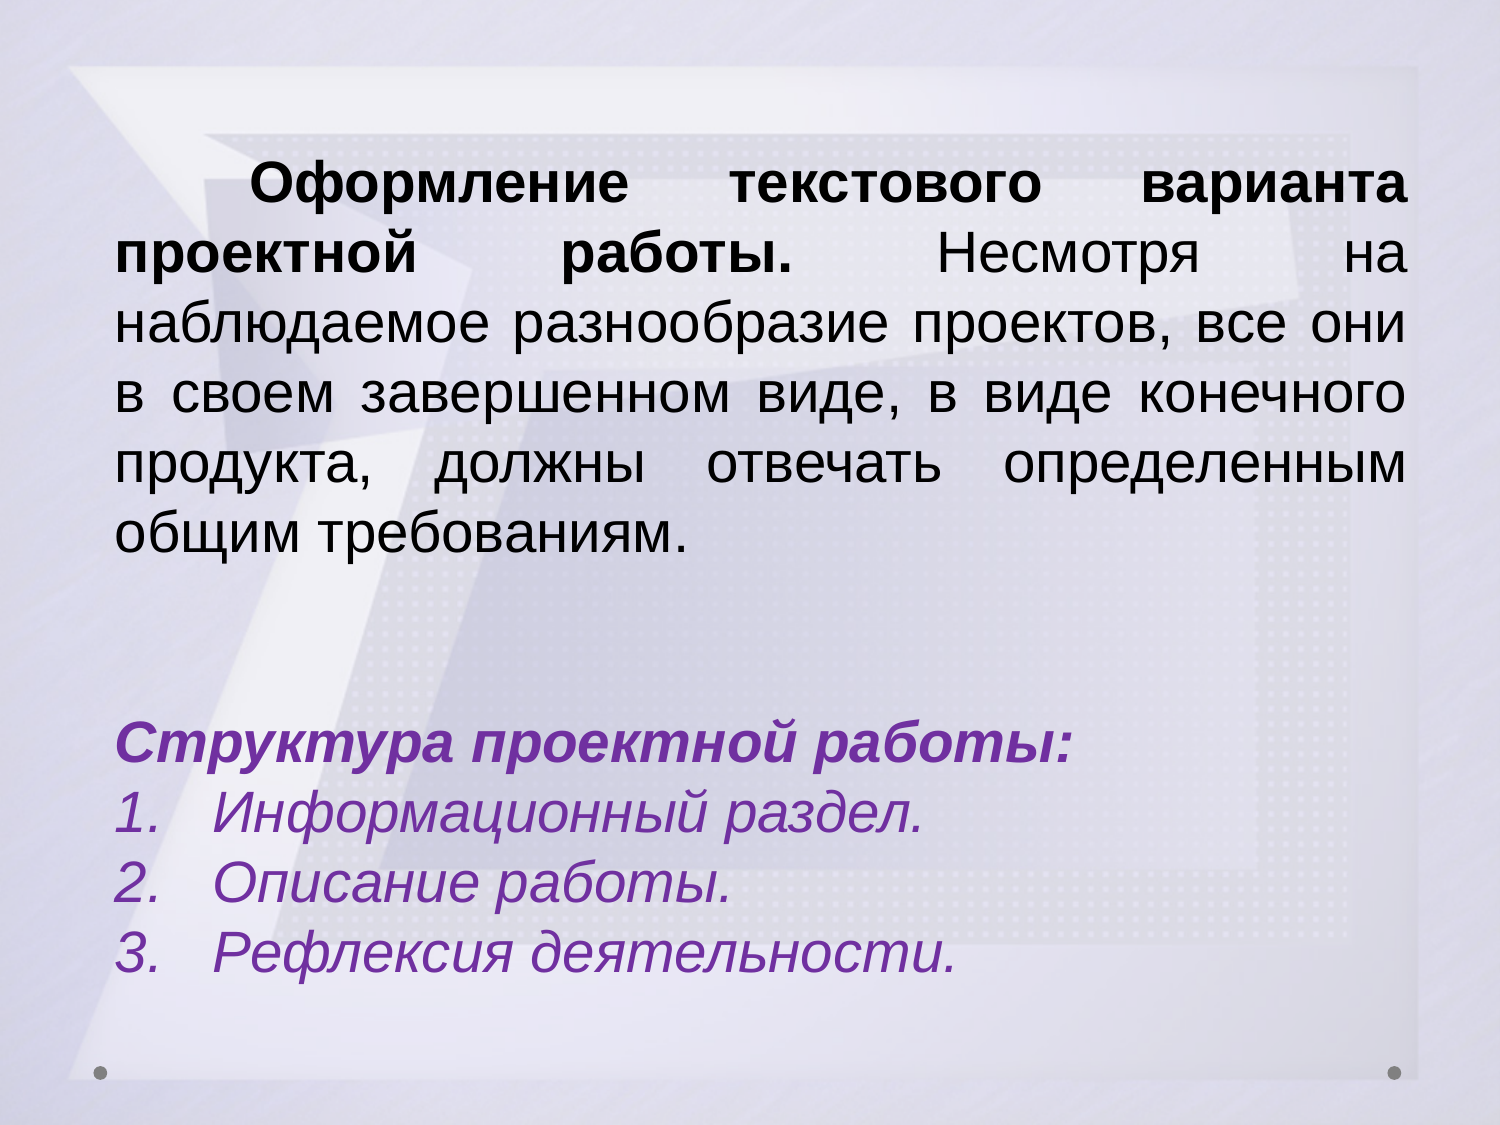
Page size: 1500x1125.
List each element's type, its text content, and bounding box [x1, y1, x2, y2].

text_box Оформление текстового варианта проектной работы. Несмотря на наблюдаемое разнообразие проектов, все они в своем завершенном виде, в виде конечного продукта, должны отвечать определенным общим требованиям. Структура проектной работы: 1. Информационный раздел. 2. Описание работы. 3. Рефлексия деятельности. [100, 137, 1424, 992]
